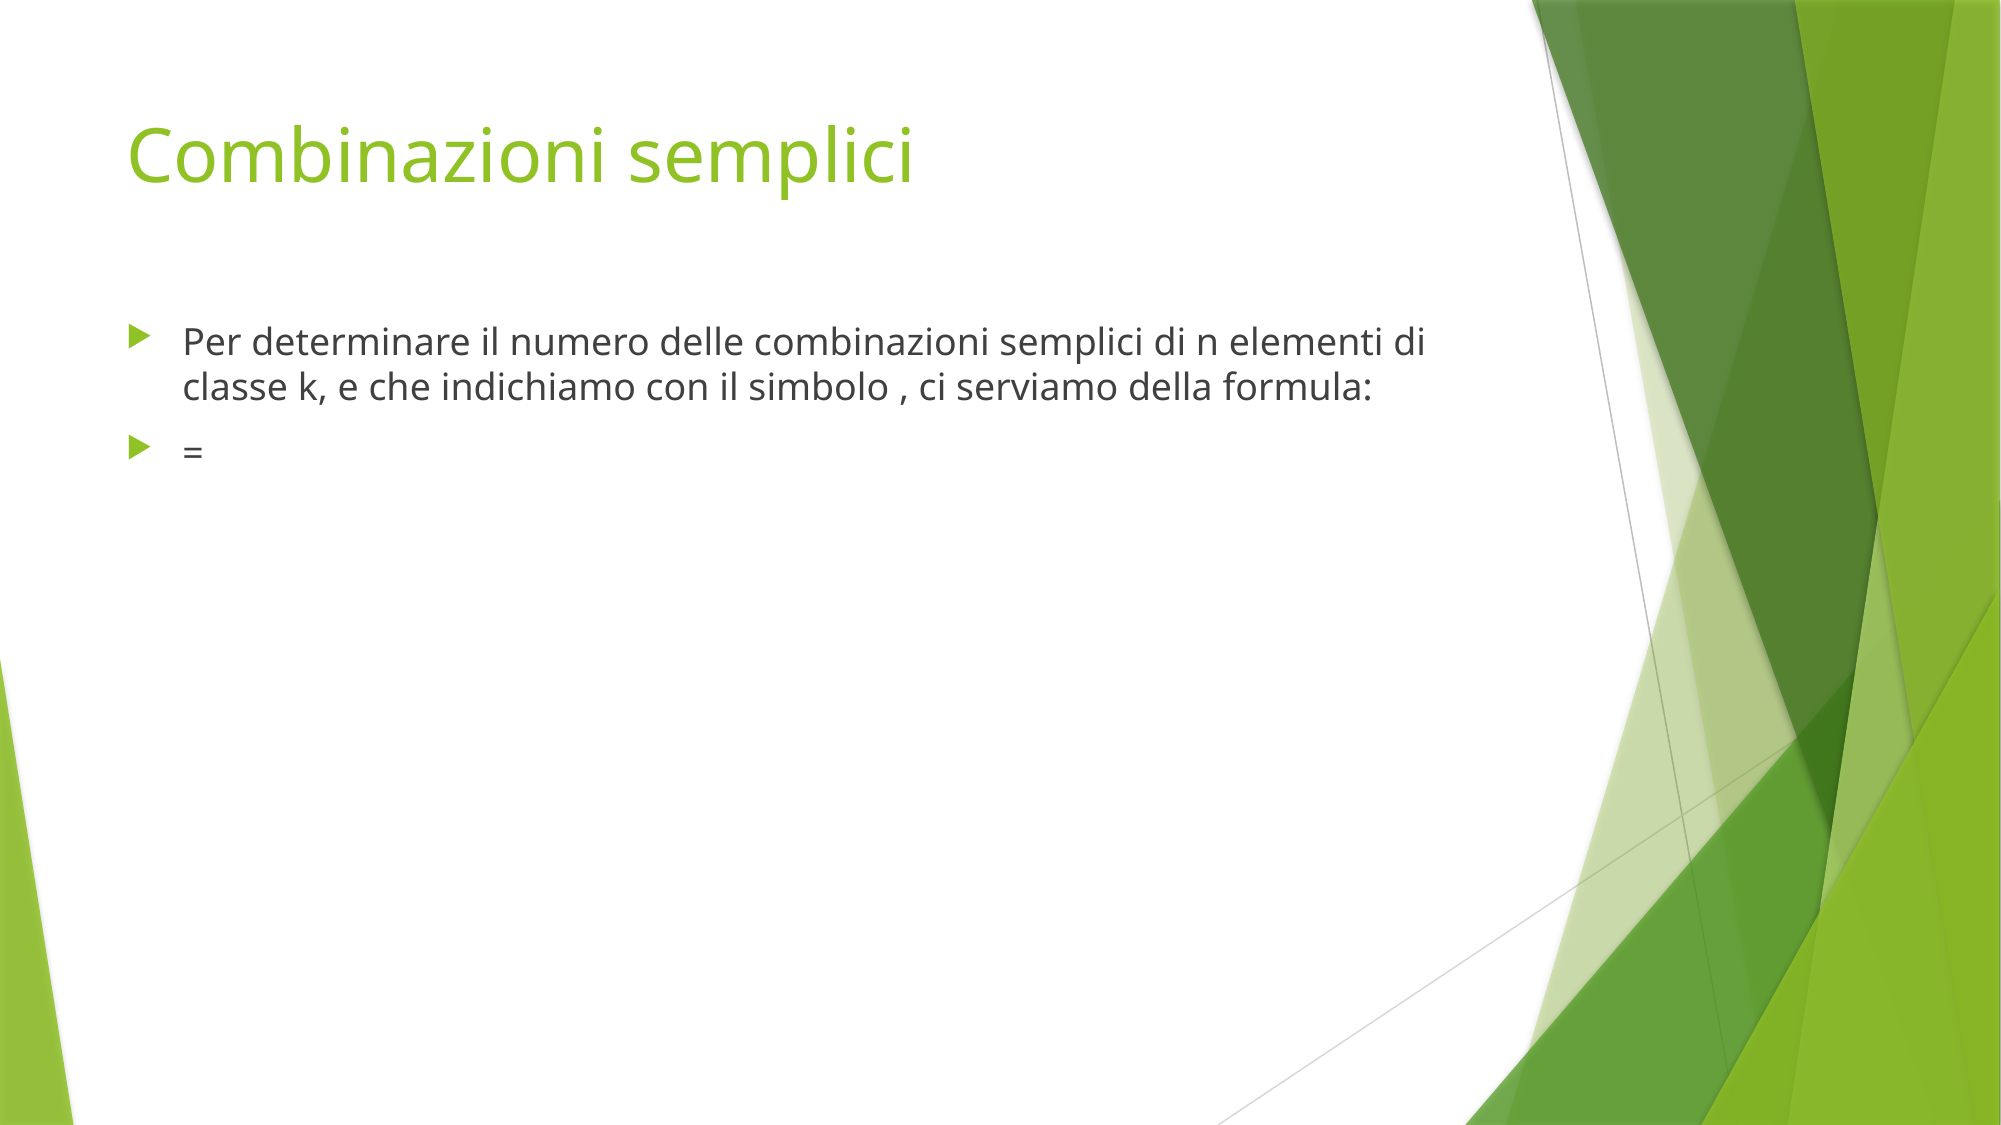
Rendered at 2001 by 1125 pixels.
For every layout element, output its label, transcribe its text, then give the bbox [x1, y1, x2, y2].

title Combinazioni semplici [111, 99, 1522, 235]
